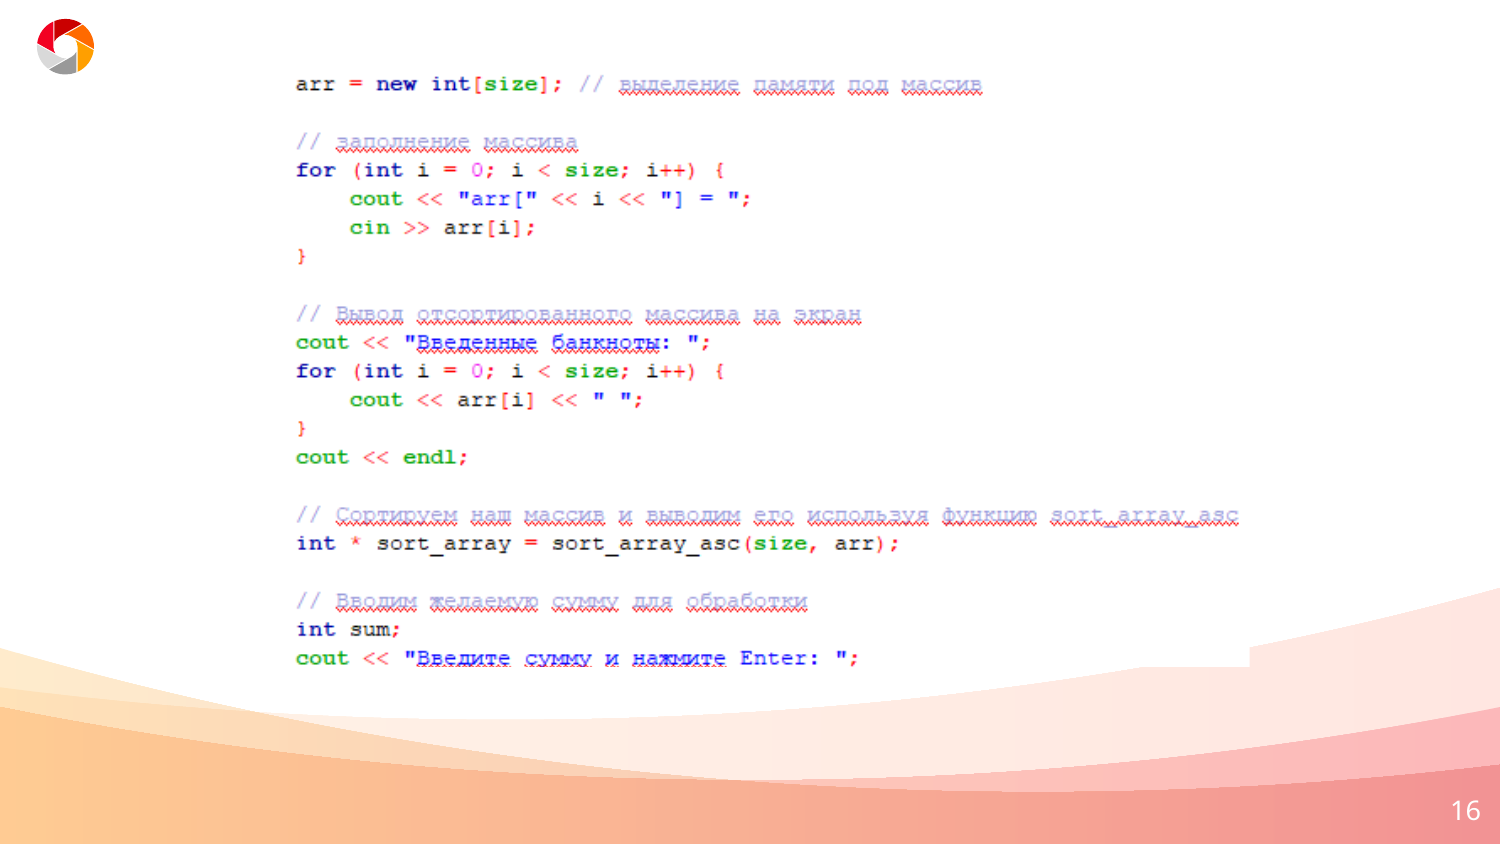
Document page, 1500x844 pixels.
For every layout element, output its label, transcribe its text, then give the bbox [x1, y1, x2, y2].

picture [256, 68, 1250, 667]
slide_number 16 [1391, 779, 1482, 844]
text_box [36, 18, 95, 75]
